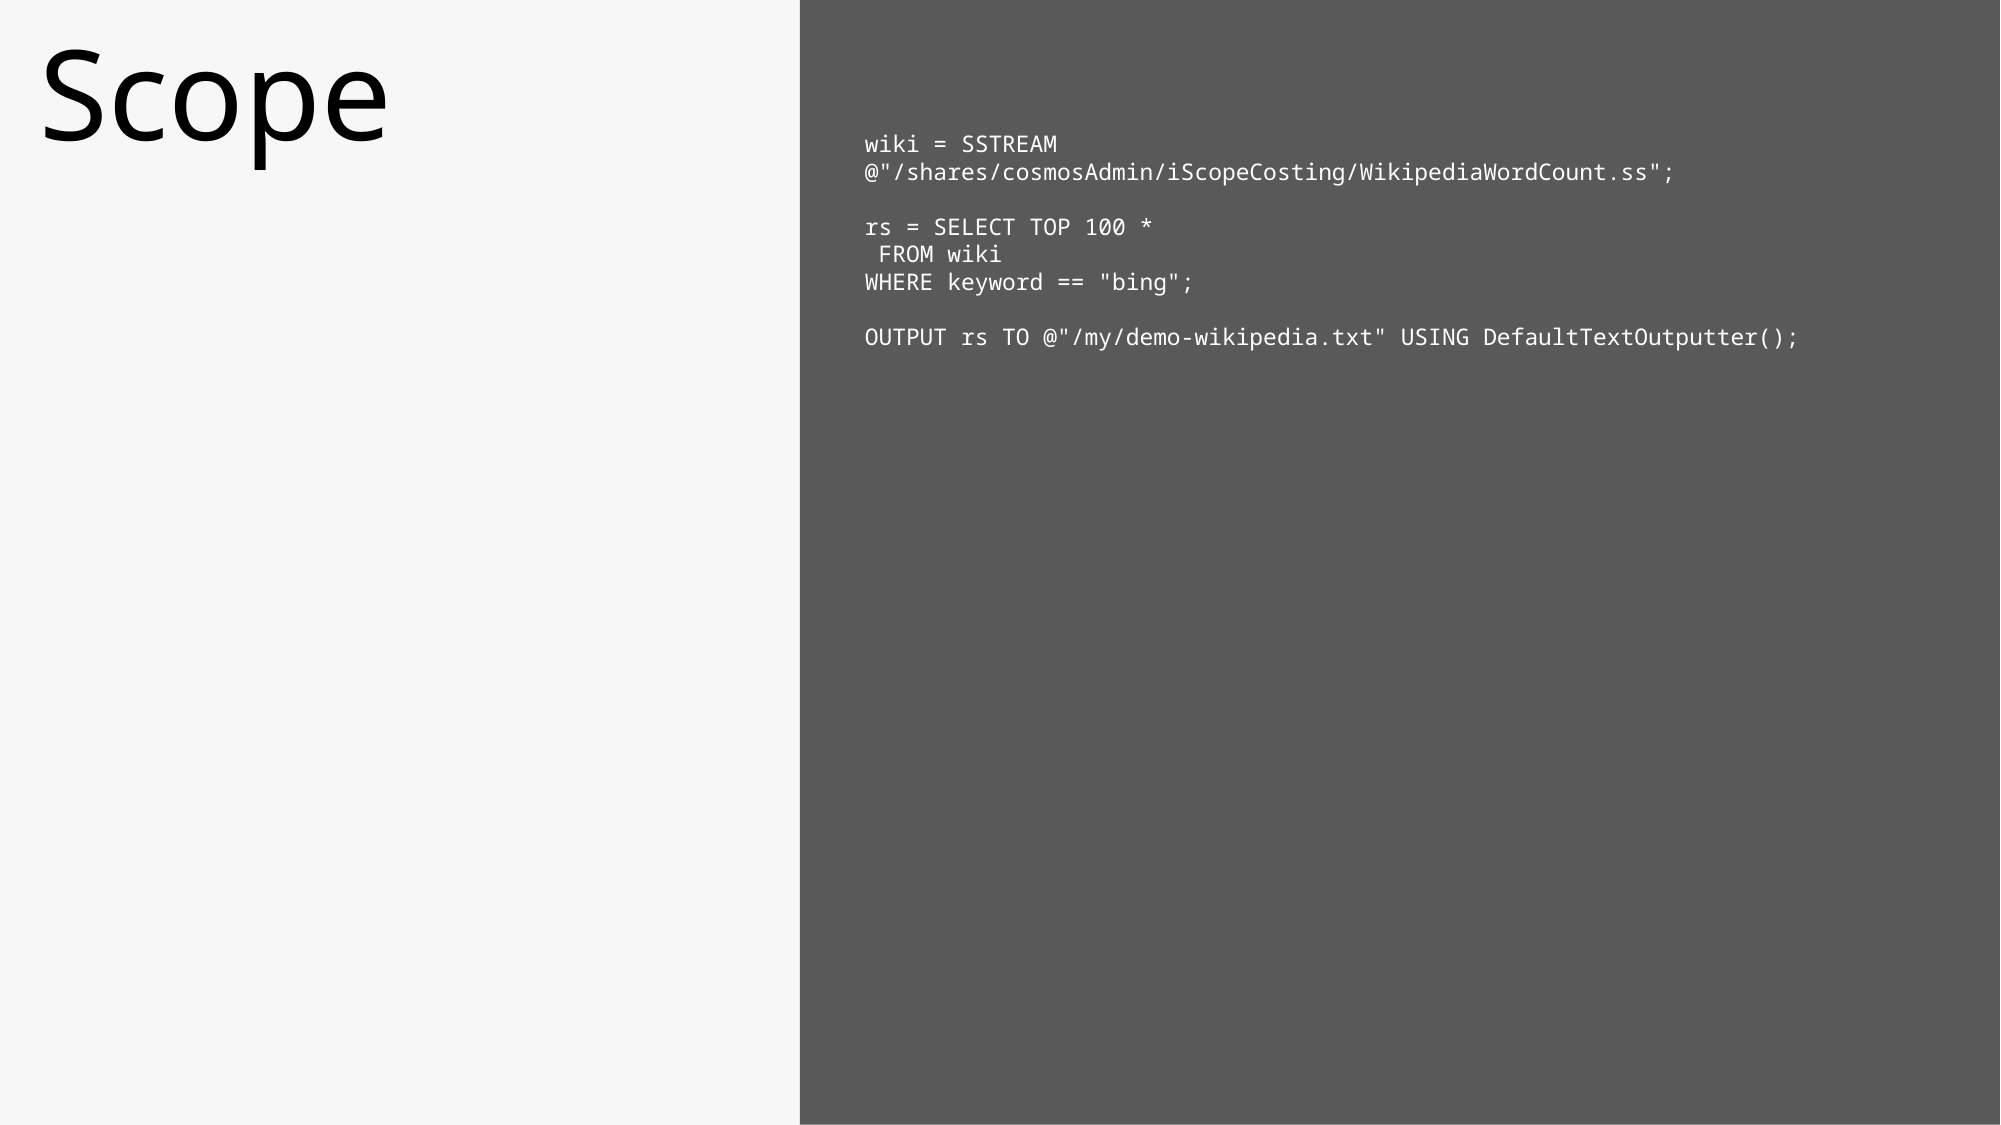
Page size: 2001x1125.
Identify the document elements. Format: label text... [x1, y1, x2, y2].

list Scope [24, 24, 763, 1100]
text_box wiki = SSTREAM @"/shares/cosmosAdmin/iScopeCosting/WikipediaWordCount.ss"; rs = SELECT TOP 100 * FROM wiki WHERE keyword == "bing"; OUTPUT rs TO @"/my/demo-wikipedia.txt" USING DefaultTextOutputter(); [849, 122, 1890, 358]
